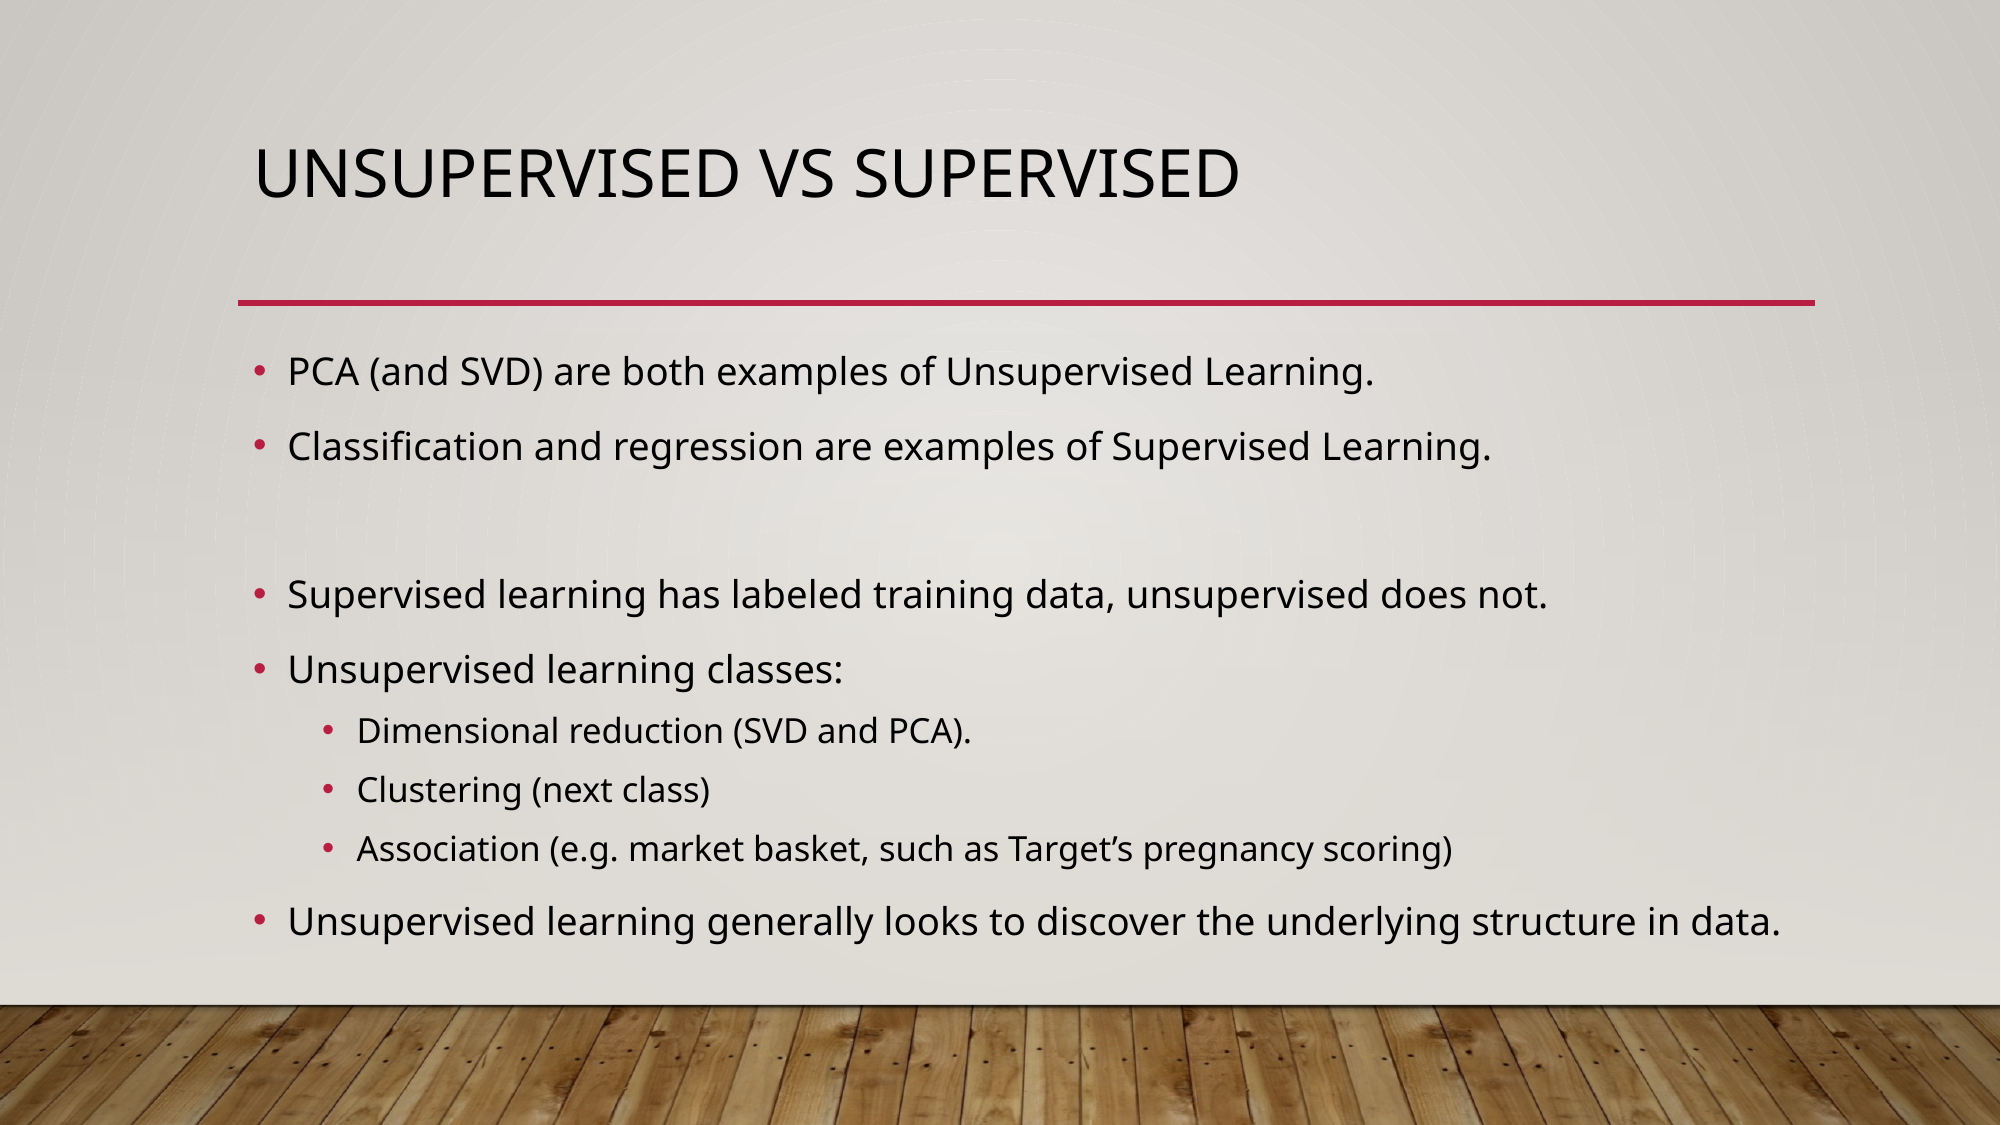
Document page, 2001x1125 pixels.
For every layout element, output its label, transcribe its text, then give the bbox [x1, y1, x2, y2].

list PCA (and SVD) are both examples of Unsupervised Learning. Classification and regression are examples of Supervised Learning. Supervised learning has labeled training data, unsupervised does not. Unsupervised learning classes: Dimensional reduction (SVD and PCA). Clustering (next class) Association (e.g. market basket, such as Target’s pregnancy scoring) Unsupervised learning generally looks to discover the underlying structure in data. [238, 330, 1814, 993]
title Unsupervised vs Supervised [238, 131, 1814, 305]
picture [0, 1005, 2000, 1125]
